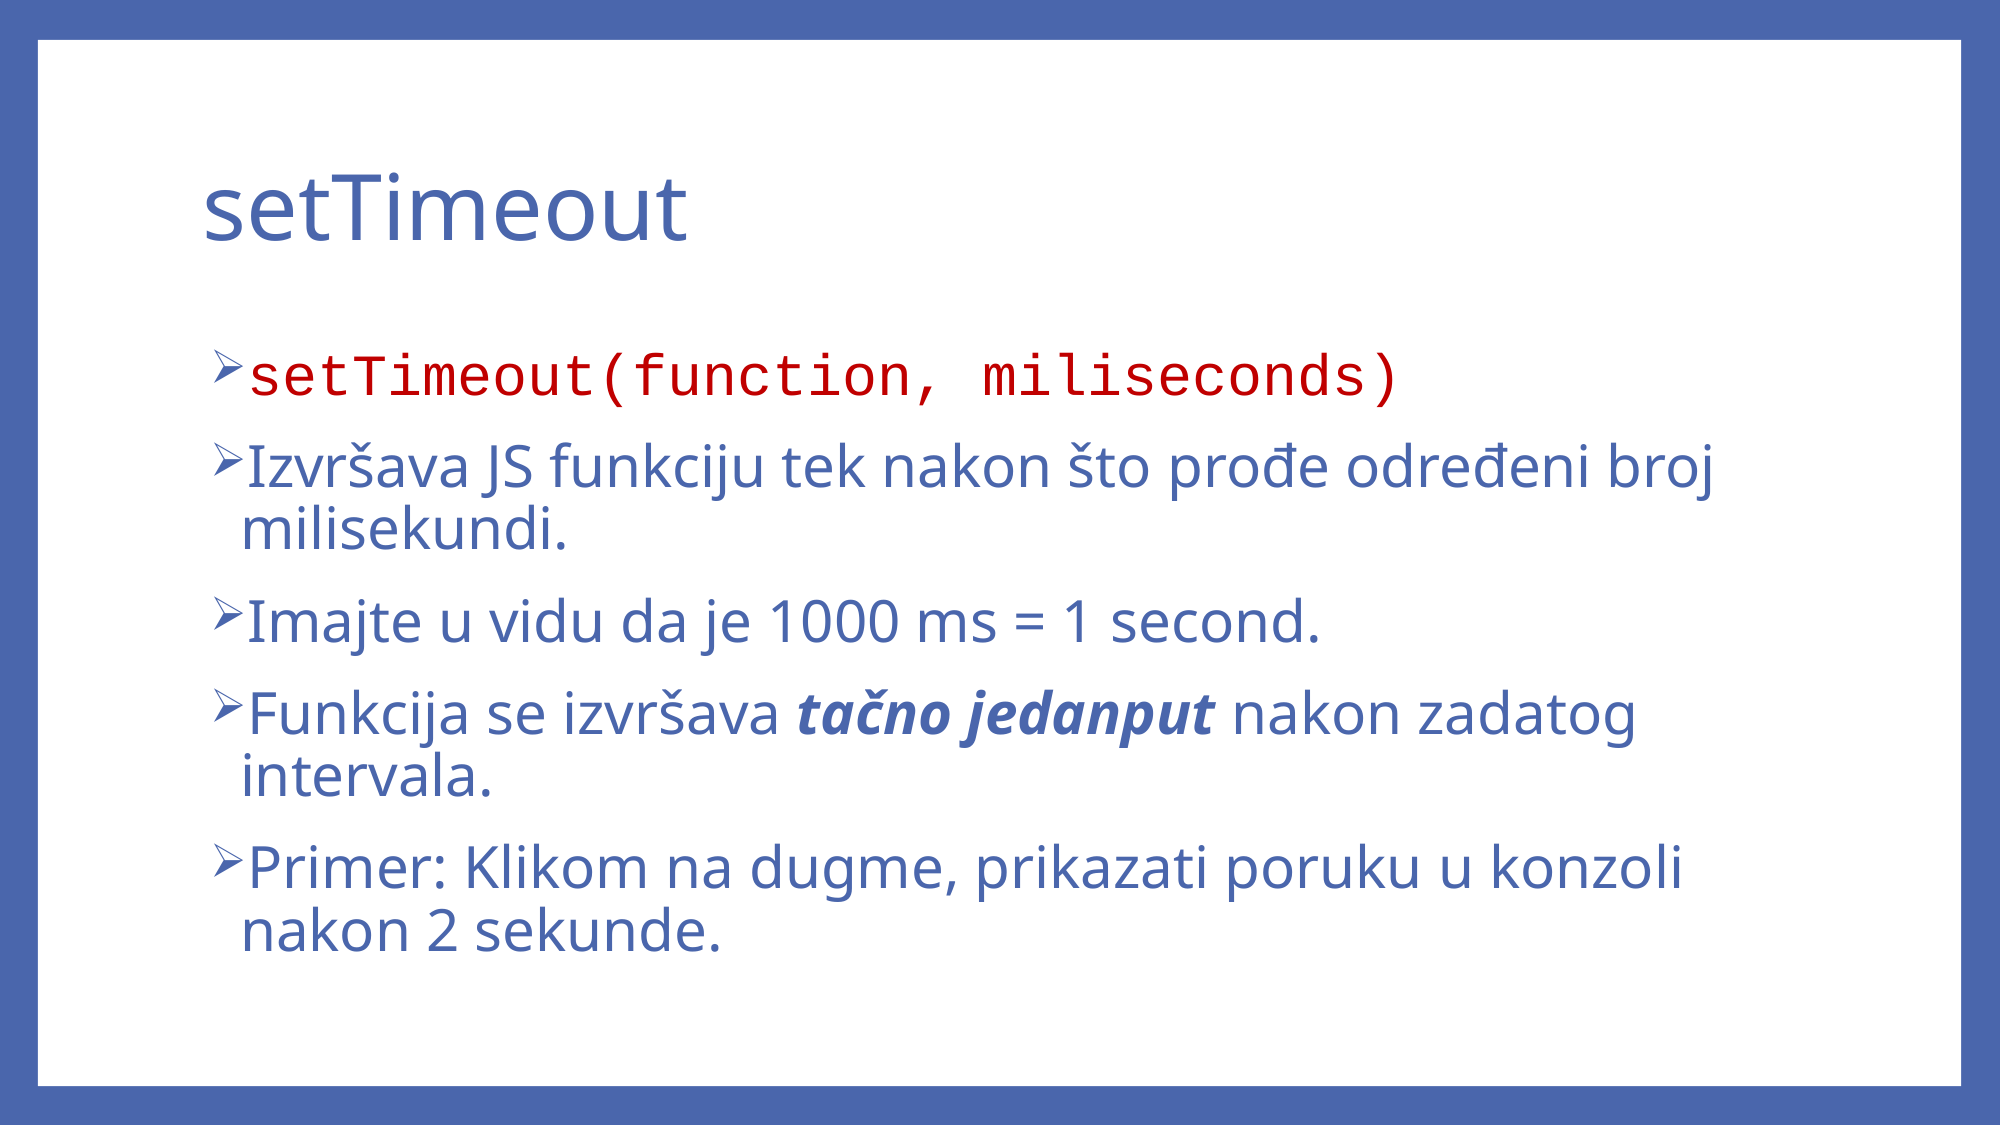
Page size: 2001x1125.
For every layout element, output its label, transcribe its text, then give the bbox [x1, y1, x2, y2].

title setTimeout [187, 99, 1808, 323]
list setTimeout(function, miliseconds) Izvršava JS funkciju tek nakon što prođe određeni broj milisekundi. Imajte u vidu da je 1000 ms = 1 second. Funkcija se izvršava tačno jedanput nakon zadatog intervala. Primer: Klikom na dugme, prikazati poruku u konzoli nakon 2 sekunde. [187, 337, 1808, 1000]
